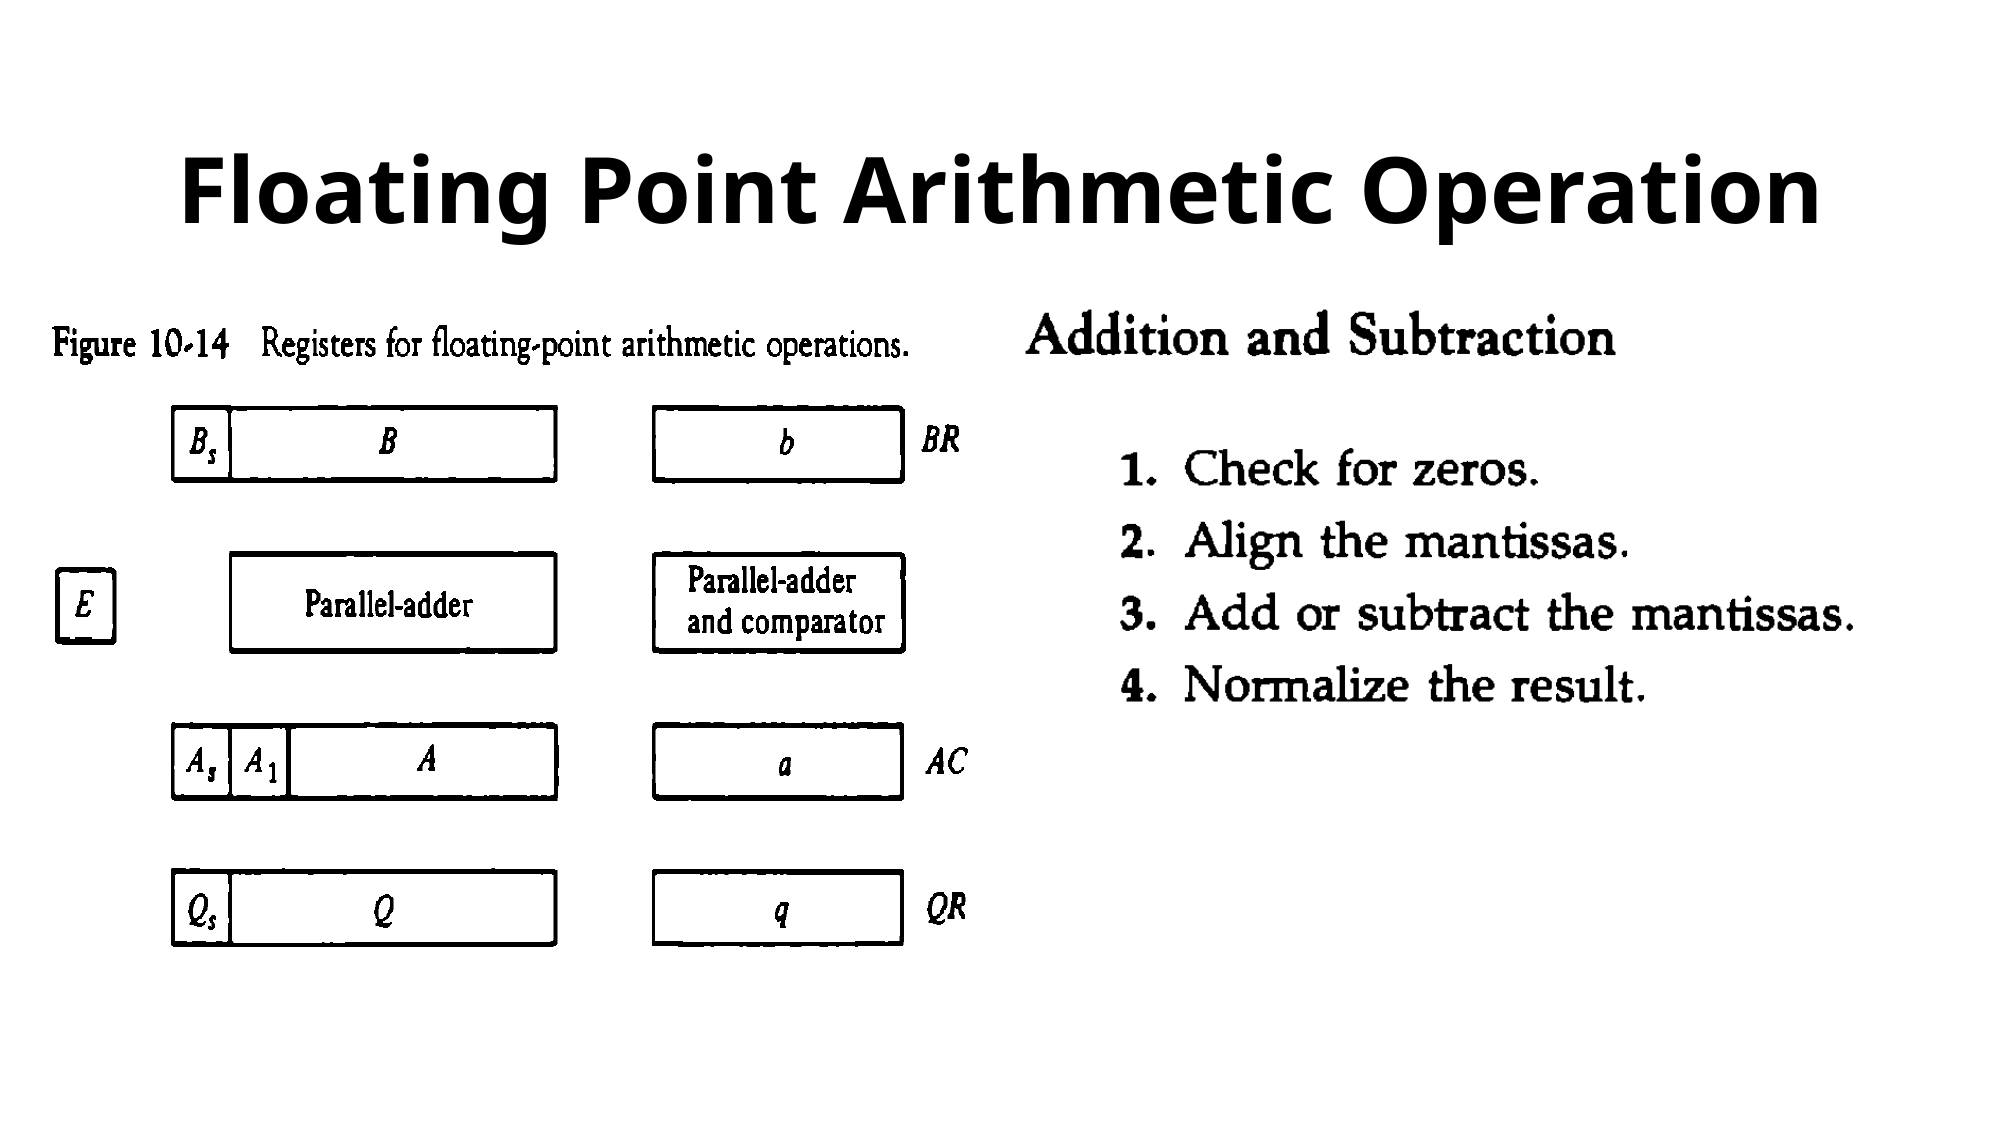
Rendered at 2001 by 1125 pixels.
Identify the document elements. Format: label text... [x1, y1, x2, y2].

text_box Floating Point Arithmetic Operation [162, 84, 1888, 303]
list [0, 281, 1008, 996]
picture [1046, 386, 1888, 738]
picture [999, 302, 1638, 379]
